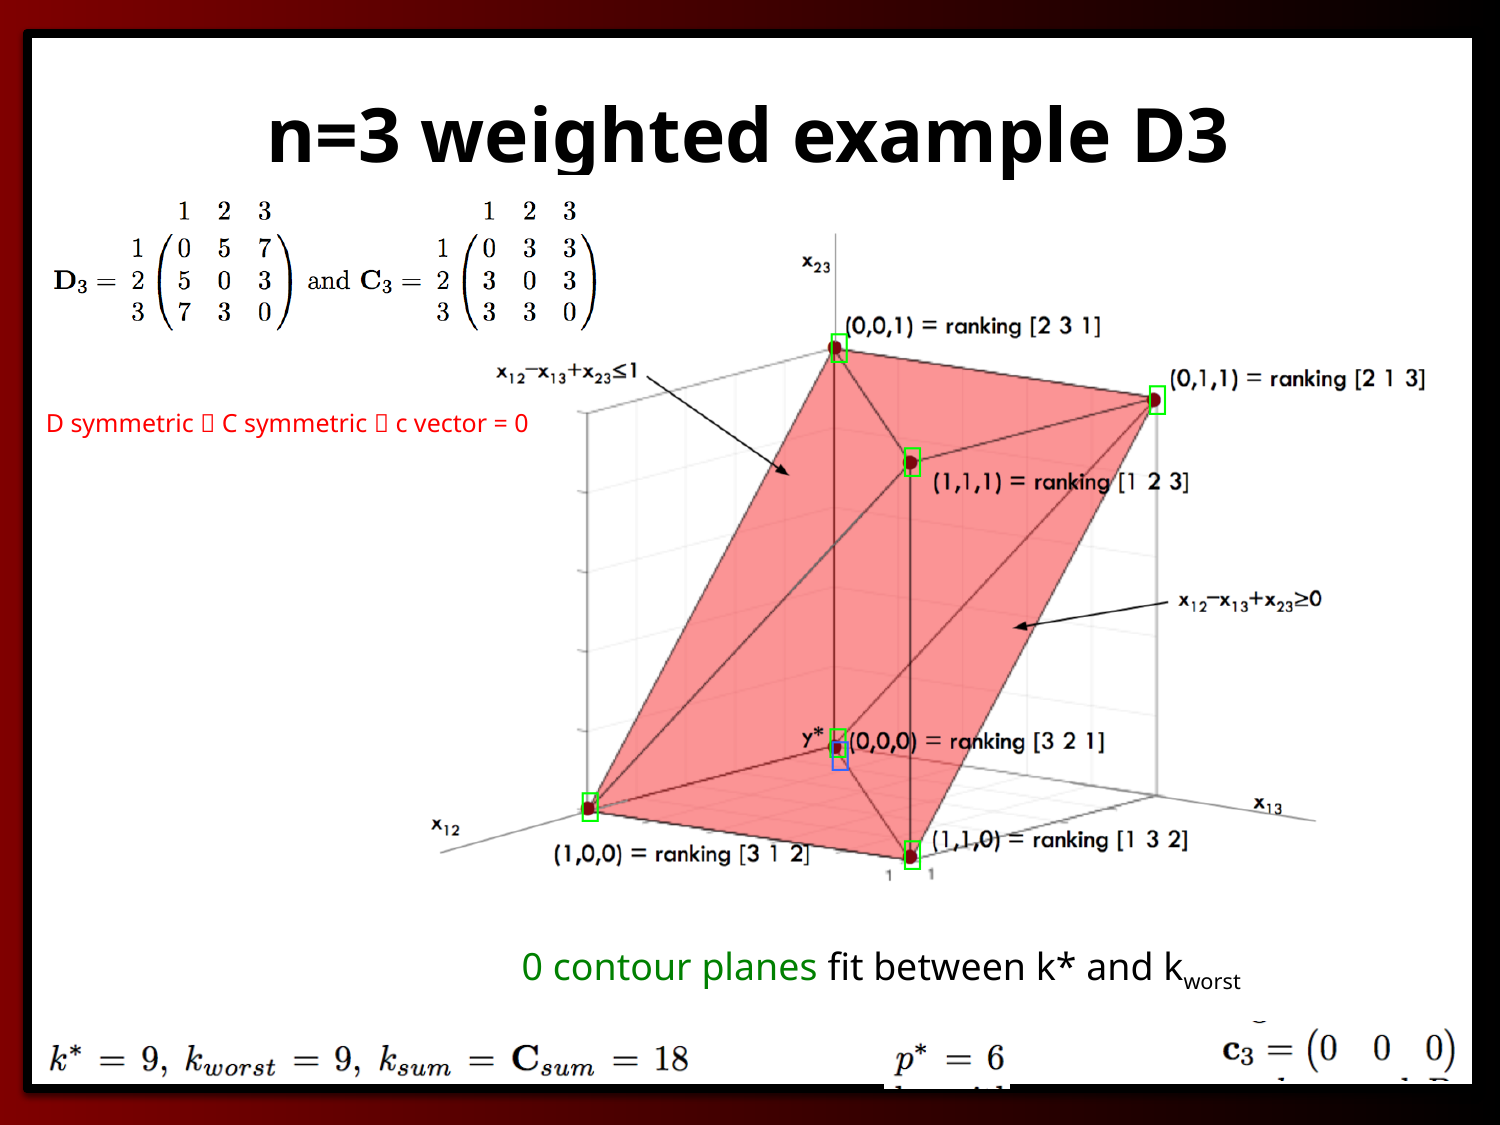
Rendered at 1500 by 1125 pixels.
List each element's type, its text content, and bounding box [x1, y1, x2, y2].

picture [42, 175, 1438, 903]
picture [1216, 1021, 1459, 1081]
text_box [27, 33, 1477, 1089]
picture [883, 1026, 1010, 1090]
text_box D symmetric  C symmetric  c vector = 0 [31, 400, 402, 445]
text_box 0 contour planes fit between k* and kworst [506, 935, 1396, 1002]
picture [37, 1025, 691, 1084]
text_box n=3 weighted example D3 [38, 39, 1459, 227]
